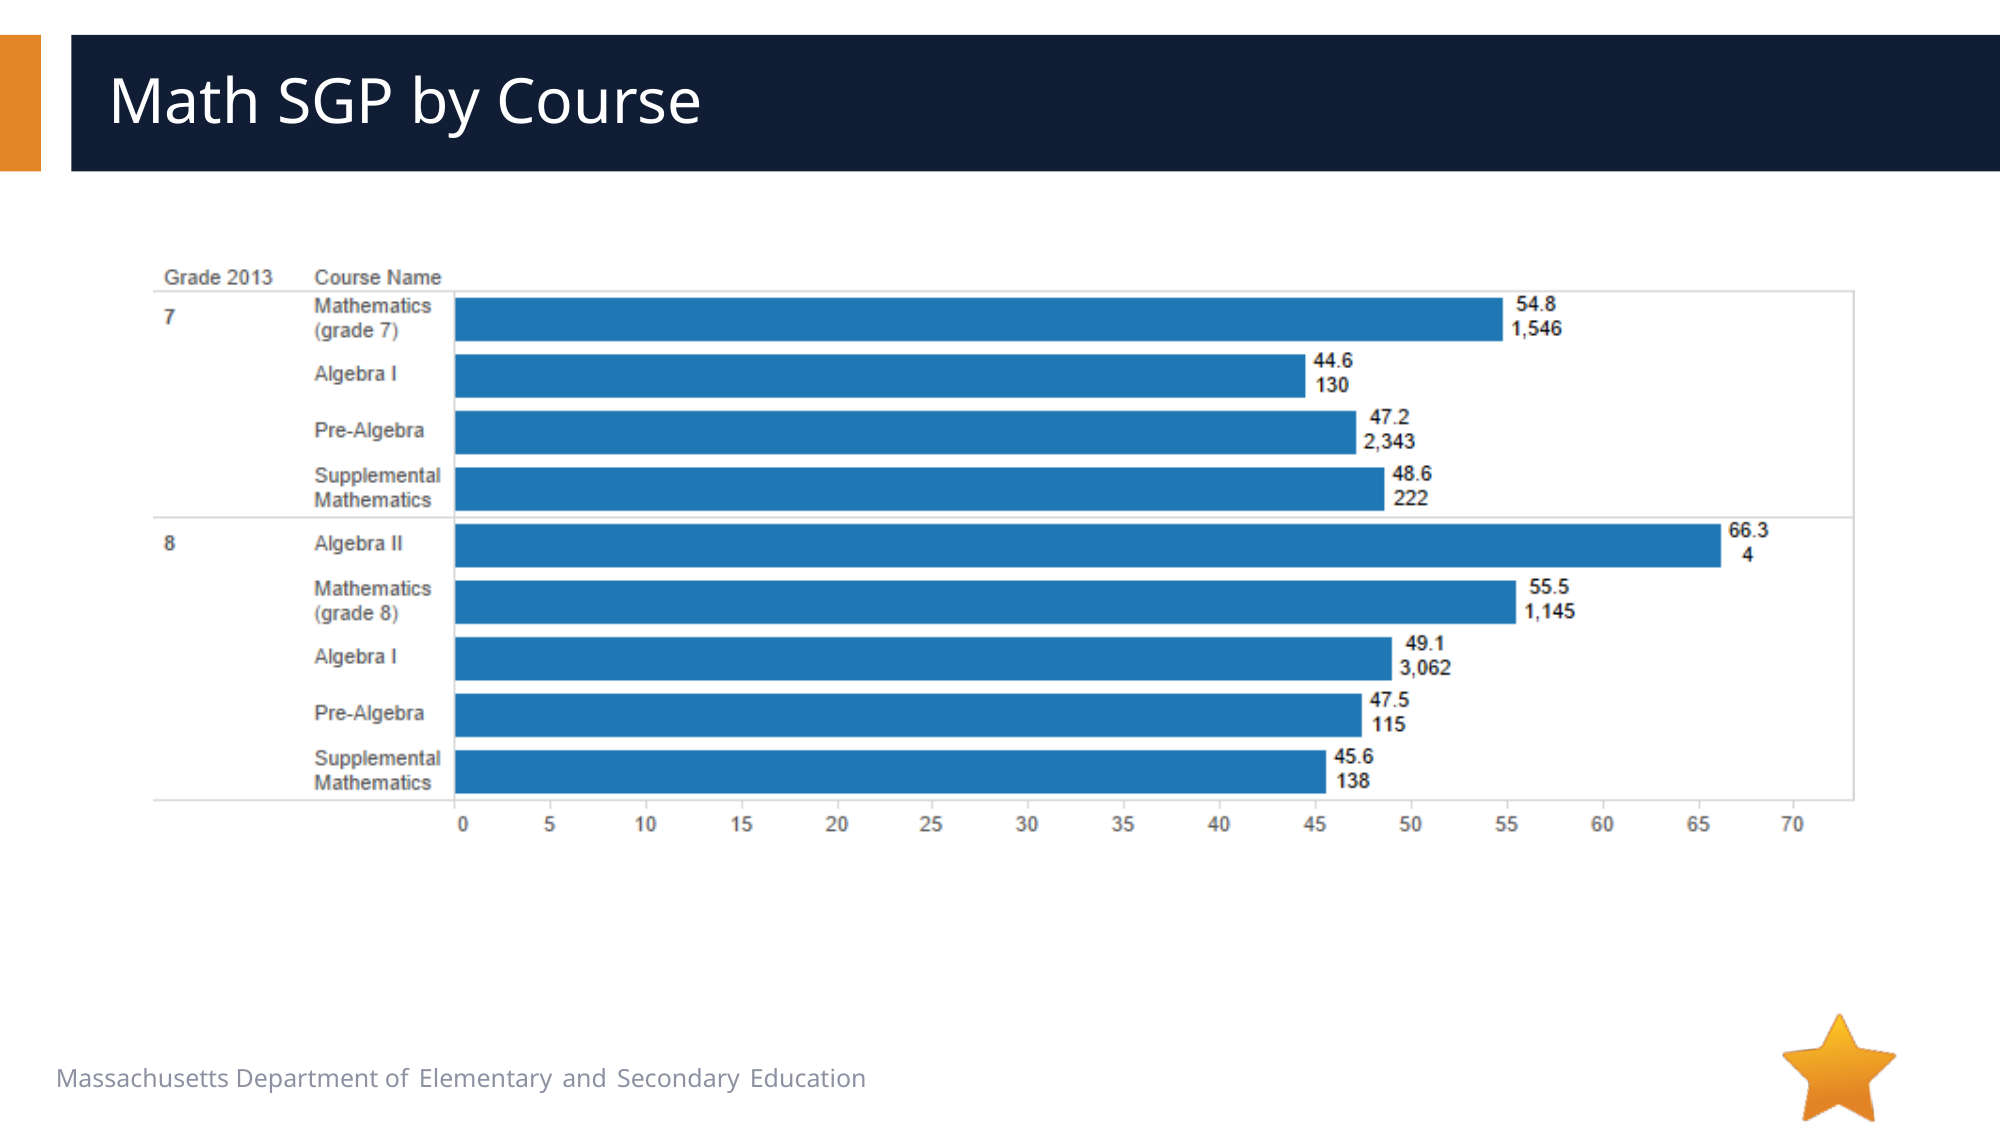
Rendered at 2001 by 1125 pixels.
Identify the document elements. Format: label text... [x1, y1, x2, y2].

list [152, 253, 1855, 860]
title Math SGP by Course [93, 47, 1959, 159]
picture [1773, 1000, 1909, 1125]
